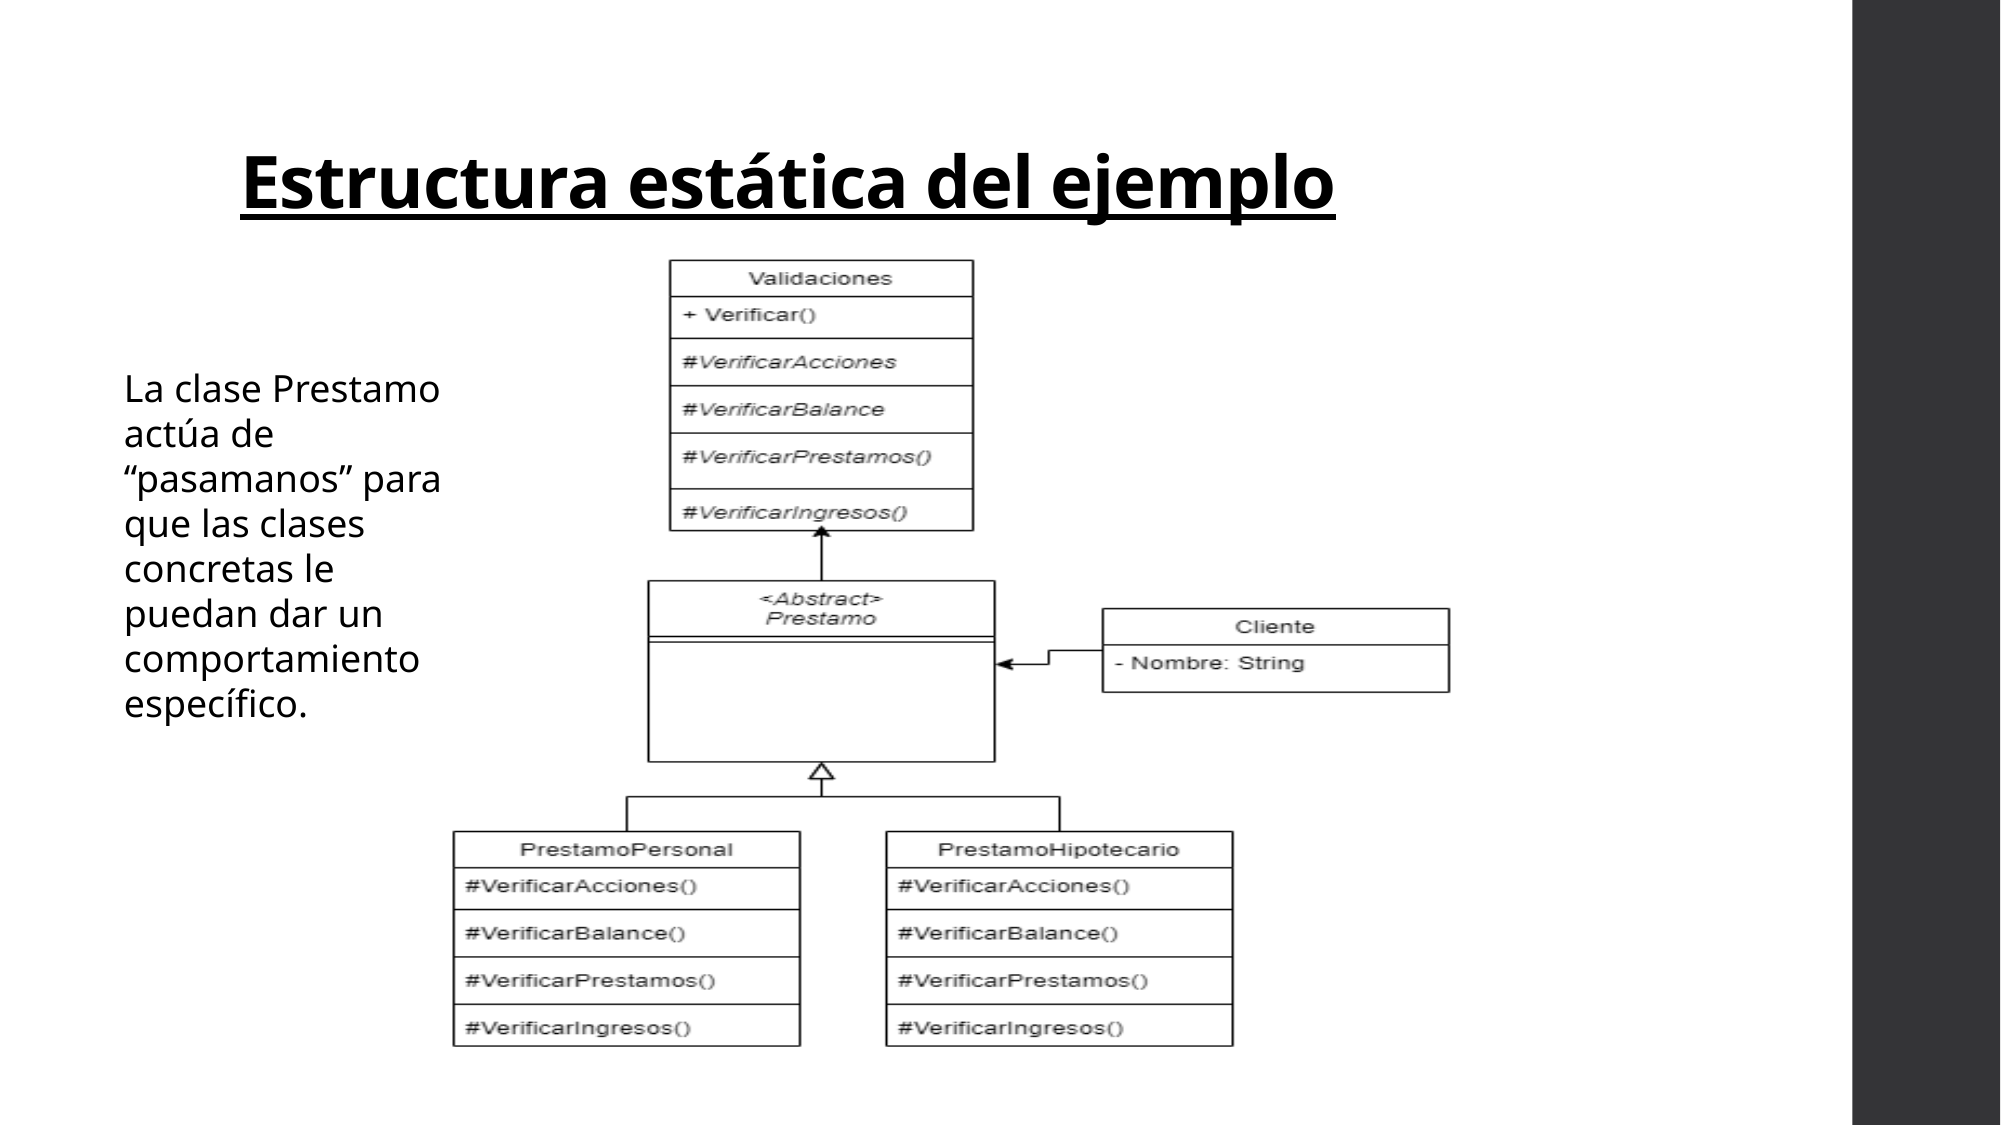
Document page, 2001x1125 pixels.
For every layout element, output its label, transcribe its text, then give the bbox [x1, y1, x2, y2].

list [409, 231, 1494, 1079]
title Estructura estática del ejemplo [224, 90, 1568, 233]
text_box La clase Prestamo actúa de “pasamanos” para que las clases concretas le puedan dar un comportamiento específico. [109, 357, 403, 733]
